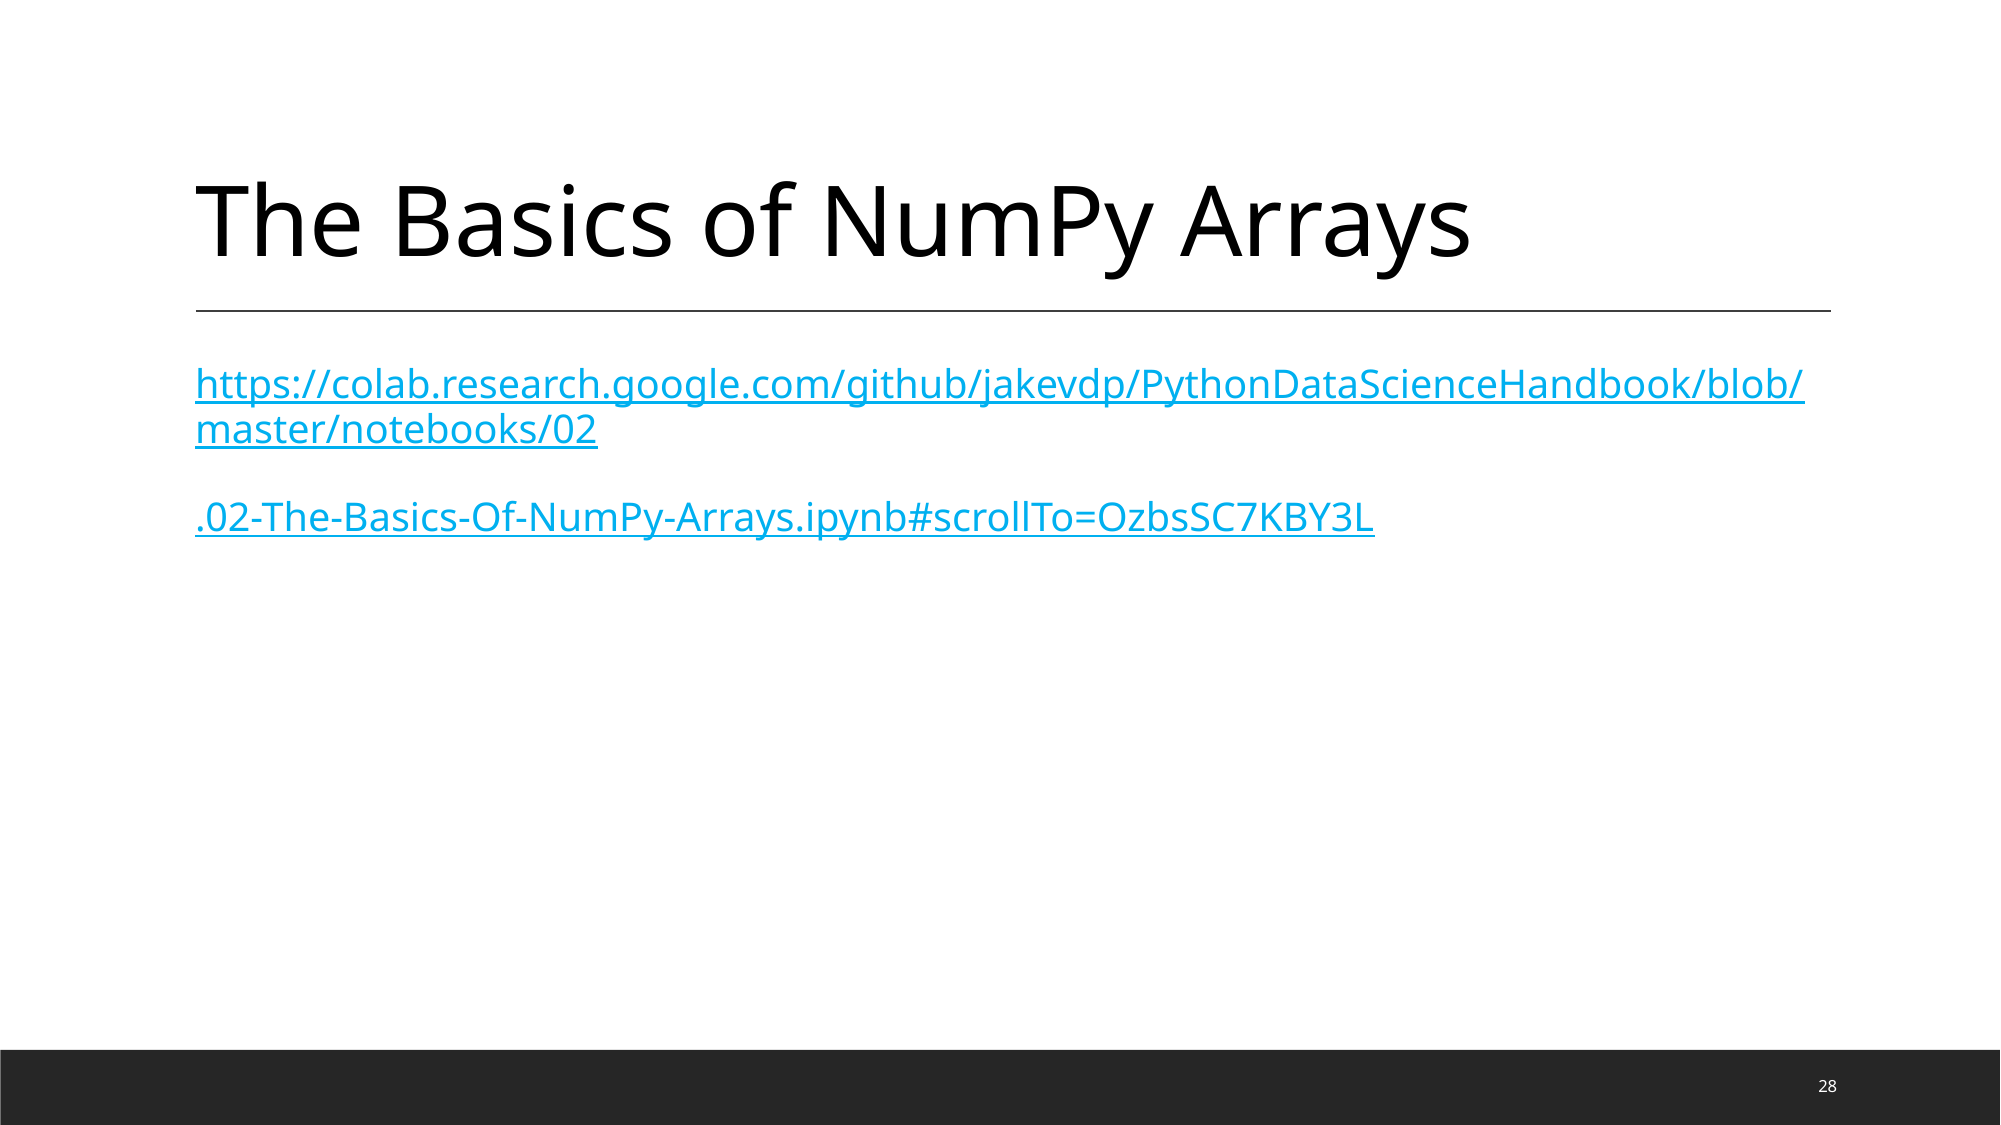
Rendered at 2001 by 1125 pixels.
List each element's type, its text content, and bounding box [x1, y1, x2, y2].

slide_number 28 [1803, 1057, 1932, 1118]
title The Basics of NumPy Arrays [180, 47, 1830, 285]
list https://colab.research.google.com/github/jakevdp/PythonDataScienceHandbook/blob/master/notebooks/02 .02-The-Basics-Of-NumPy-Arrays.ipynb#scrollTo=OzbsSC7KBY3L [180, 345, 1830, 963]
